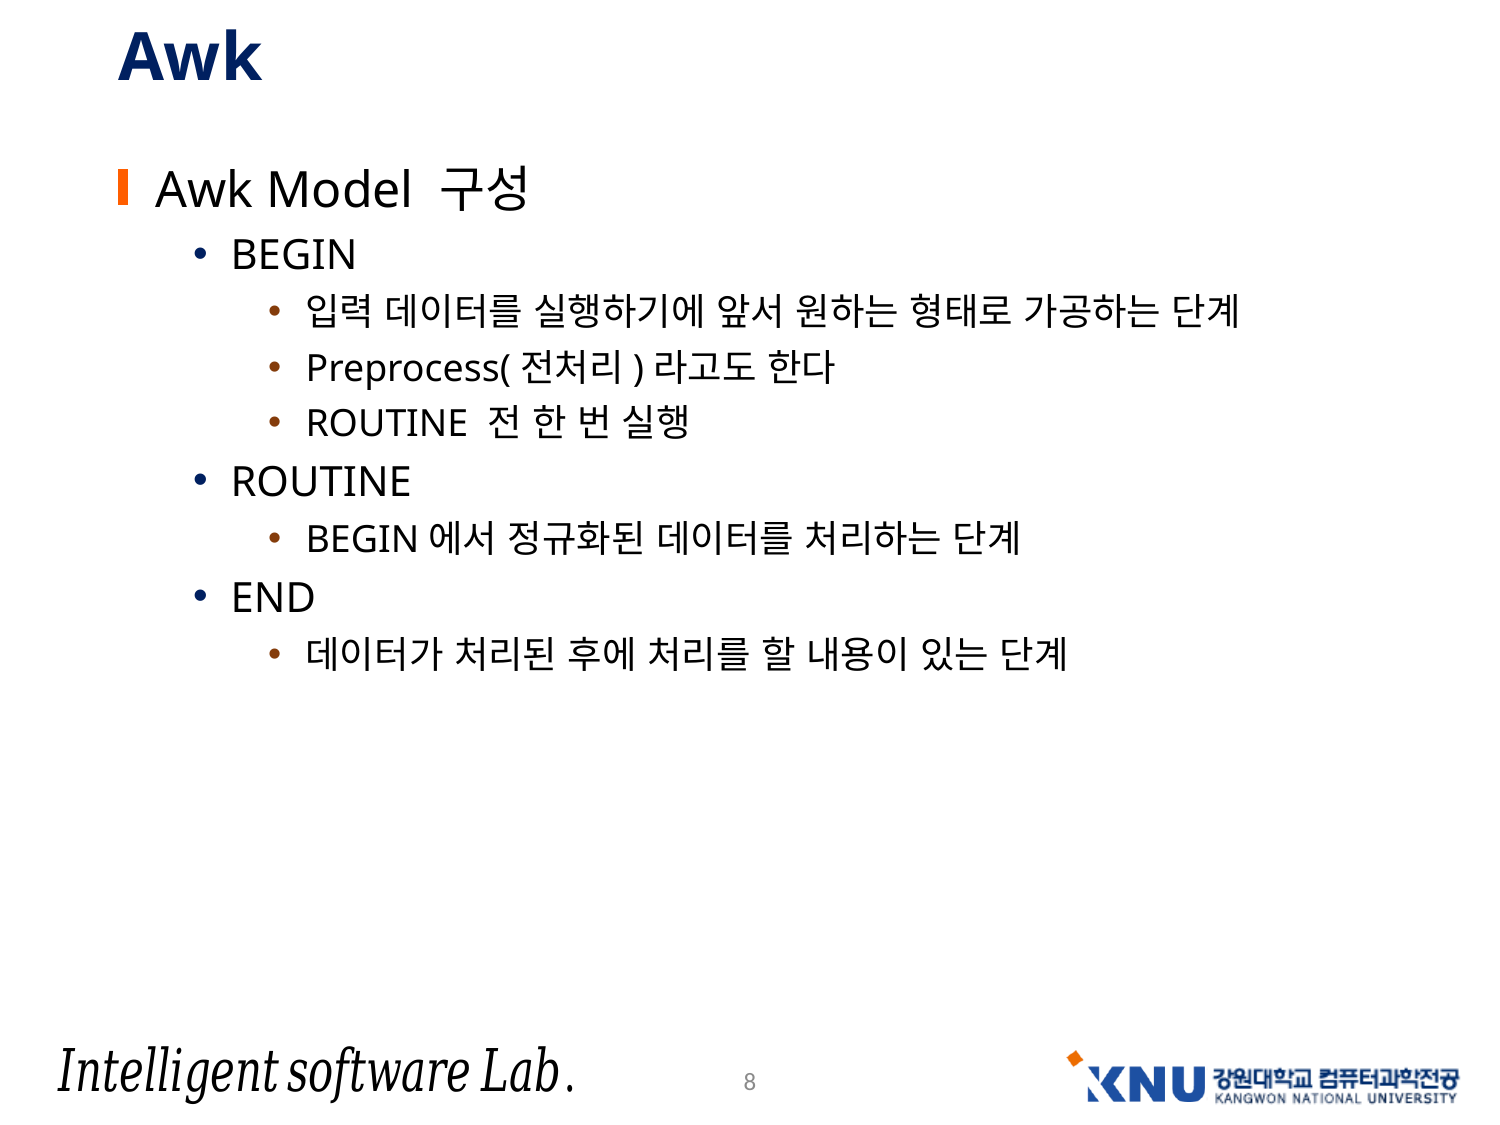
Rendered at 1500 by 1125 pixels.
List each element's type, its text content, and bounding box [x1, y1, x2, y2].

title Awk [103, 15, 1397, 101]
picture [118, 169, 128, 205]
picture [1206, 1063, 1468, 1106]
picture [1066, 1050, 1205, 1102]
list Awk Model 구성 BEGIN 입력 데이터를 실행하기에 앞서 원하는 형태로 가공하는 단계 Preprocess(전처리)라고도 한다 ROUTINE 전 한 번 실행 ROUTINE BEGIN에서 정규화된 데이터를 처리하는 단계 END 데이터가 처리된 후에 처리를 할 내용이 있는 단계 [103, 149, 1397, 1002]
